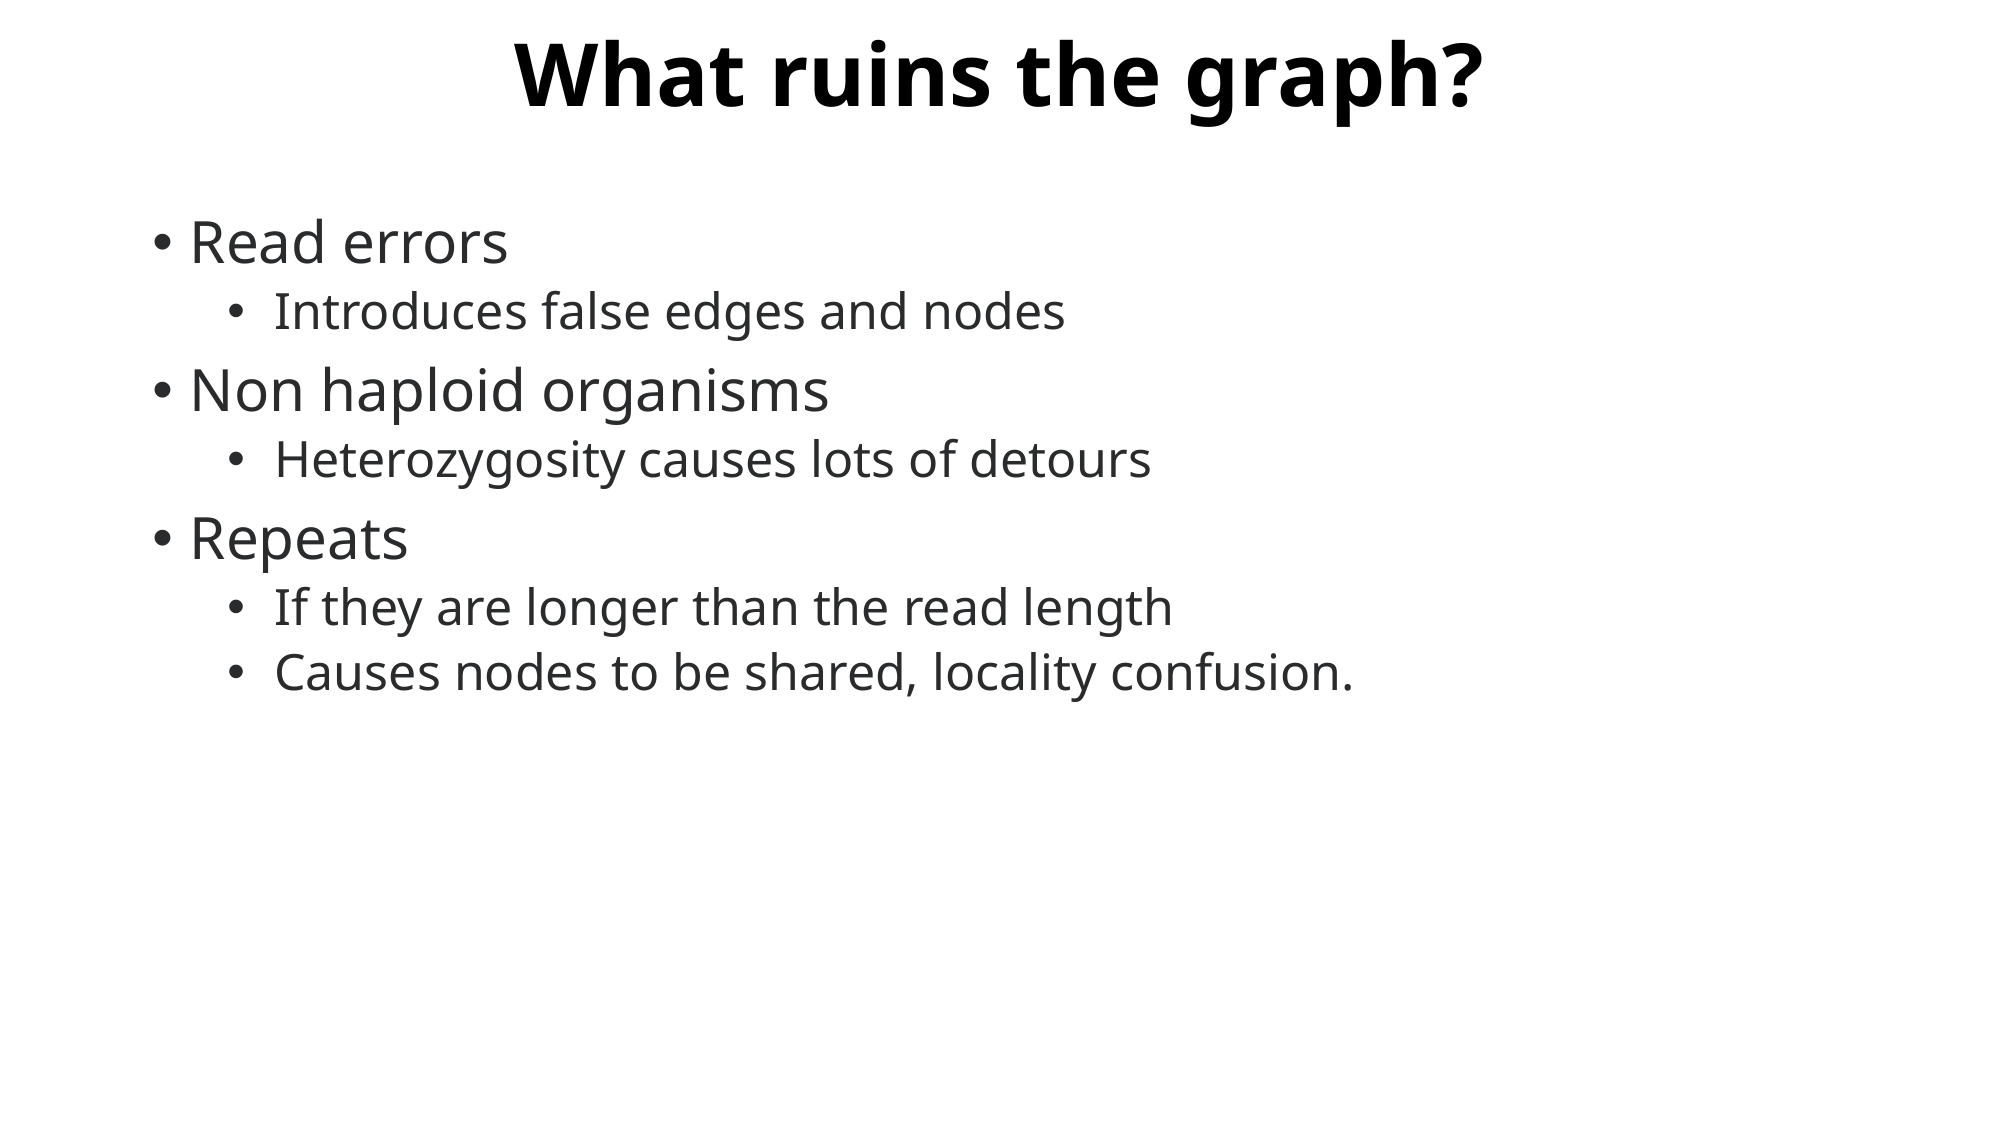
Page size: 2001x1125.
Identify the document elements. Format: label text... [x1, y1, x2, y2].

list Read errors Introduces false edges and nodes Non haploid organisms Heterozygosity causes lots of detours Repeats If they are longer than the read length Causes nodes to be shared, locality confusion. [137, 205, 1863, 920]
title What ruins the graph? [137, 23, 1863, 133]
